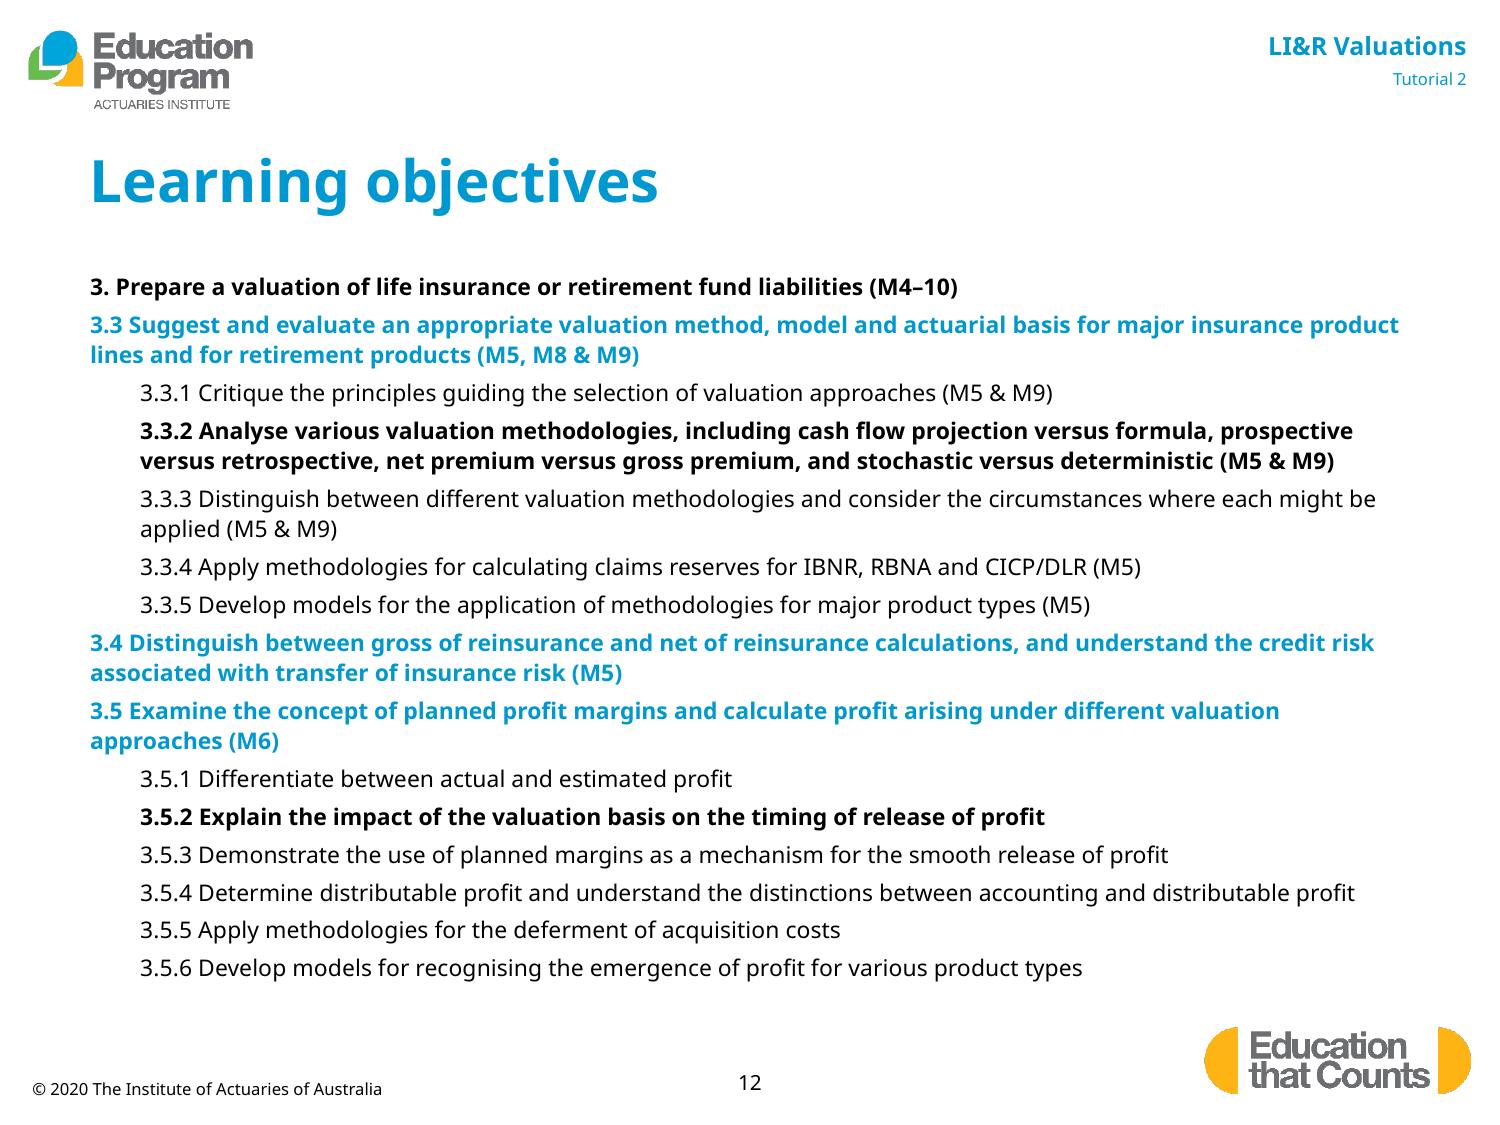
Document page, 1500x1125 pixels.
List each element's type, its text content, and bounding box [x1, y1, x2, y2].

title Learning objectives [74, 125, 1425, 233]
list 3. Prepare a valuation of life insurance or retirement fund liabilities (M4–10) 3.3 Suggest and evaluate an appropriate valuation method, model and actuarial basis for major insurance product lines and for retirement products (M5, M8 & M9) 3.3.1 Critique the principles guiding the selection of valuation approaches (M5 & M9) 3.3.2 Analyse various valuation methodologies, including cash flow projection versus formula, prospective versus retrospective, net premium versus gross premium, and stochastic versus deterministic (M5 & M9) 3.3.3 Distinguish between different valuation methodologies and consider the circumstances where each might be applied (M5 & M9) 3.3.4 Apply methodologies for calculating claims reserves for IBNR, RBNA and CICP/DLR (M5) 3.3.5 Develop models for the application of methodologies for major product types (M5) 3.4 Distinguish between gross of reinsurance and net of reinsurance calculations, and understand the credit risk associated with transfer of insurance risk (M5) 3.5 Examine the concept of planned profit margins and calculate profit arising under different valuation approaches (M6) 3.5.1 Differentiate between actual and estimated profit 3.5.2 Explain the impact of the valuation basis on the timing of release of profit 3.5.3 Demonstrate the use of planned margins as a mechanism for the smooth release of profit 3.5.4 Determine distributable profit and understand the distinctions between accounting and distributable profit 3.5.5 Apply methodologies for the deferment of acquisition costs 3.5.6 Develop models for recognising the emergence of profit for various product types [75, 262, 1425, 1005]
picture [2, 7, 278, 132]
picture [1198, 1021, 1477, 1100]
